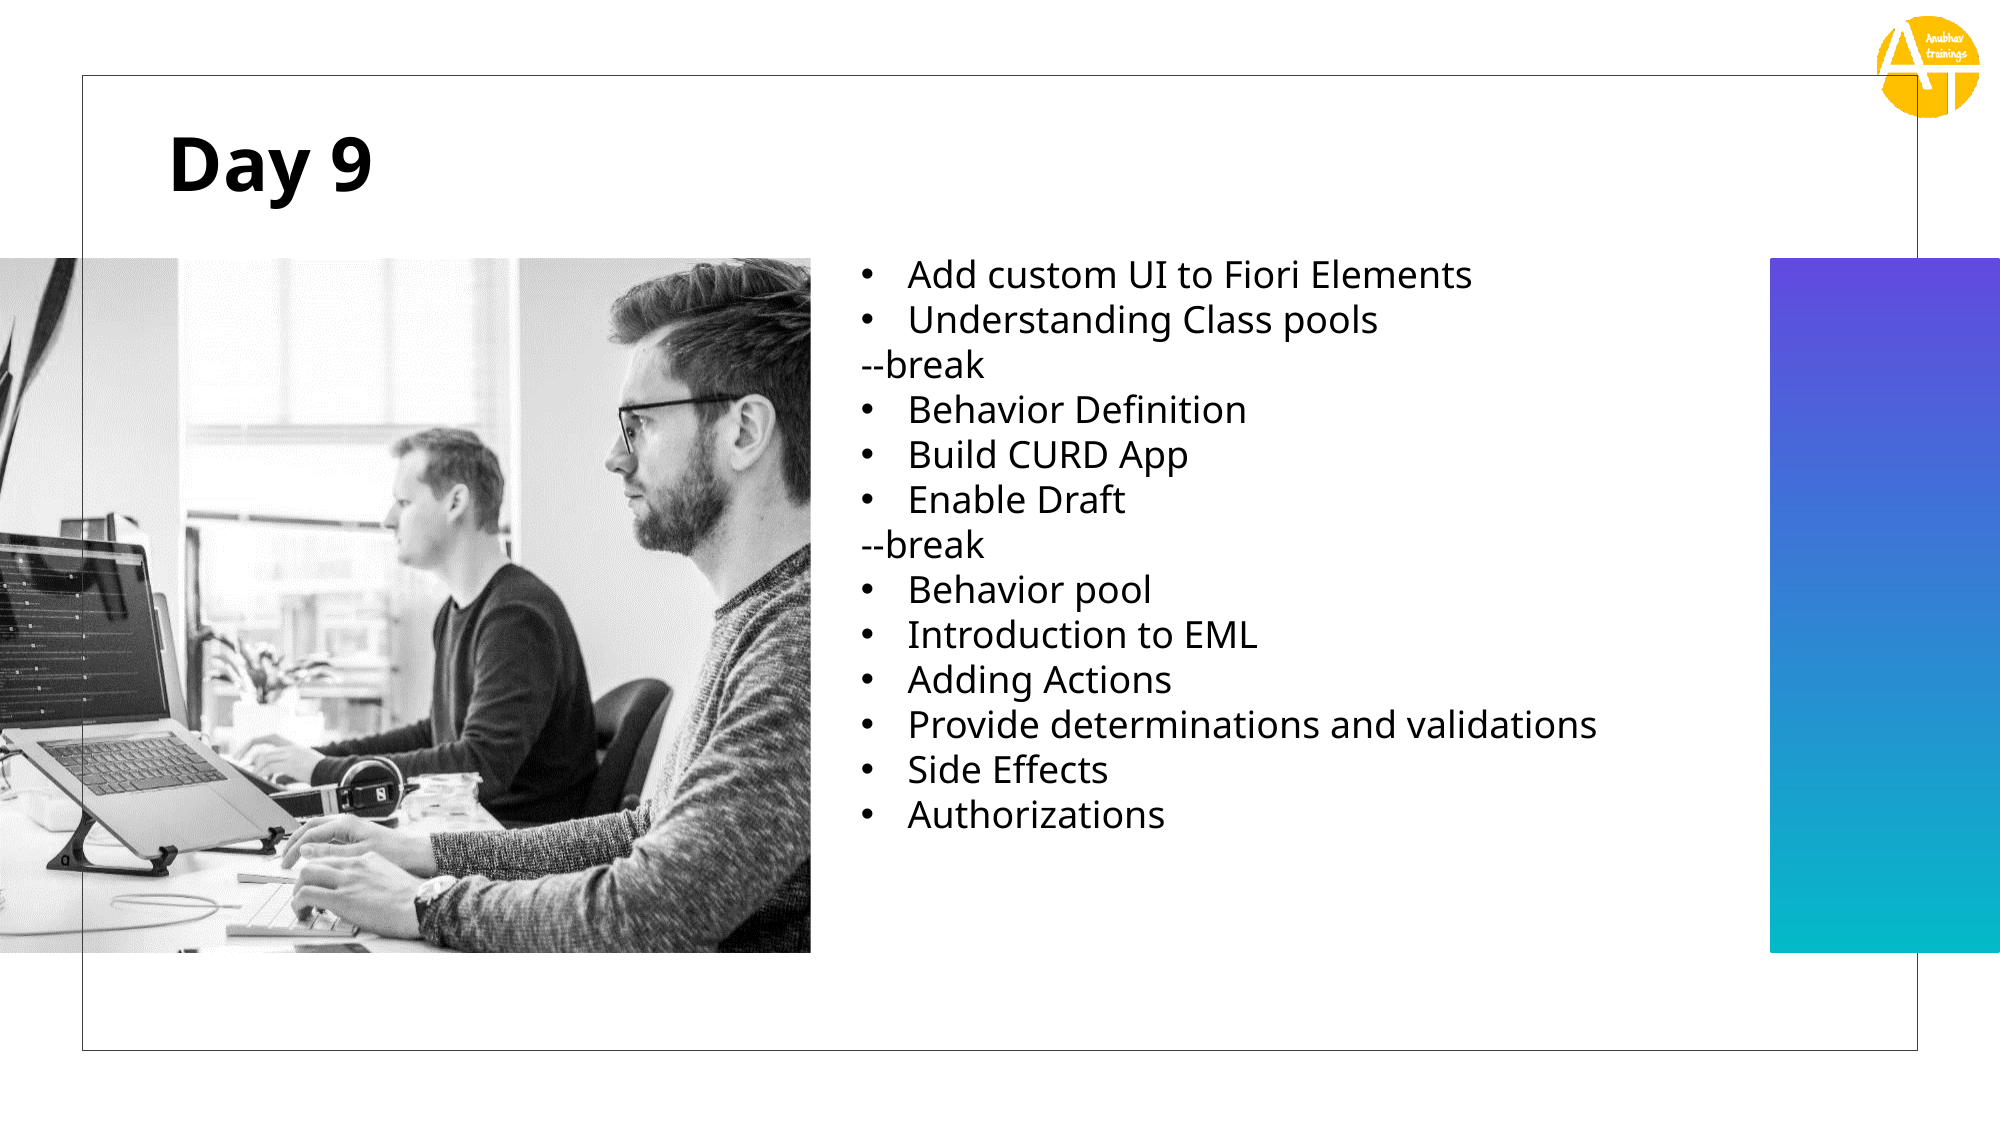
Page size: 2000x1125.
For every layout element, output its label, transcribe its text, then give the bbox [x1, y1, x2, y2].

picture [1866, 9, 1985, 126]
text_box [80, 73, 1919, 1052]
text_box [1769, 257, 2000, 954]
text_box Add custom UI to Fiori Elements Understanding Class pools --break Behavior Definition Build CURD App Enable Draft --break Behavior pool Introduction to EML Adding Actions Provide determinations and validations Side Effects Authorizations [846, 243, 1744, 844]
picture [0, 258, 811, 953]
